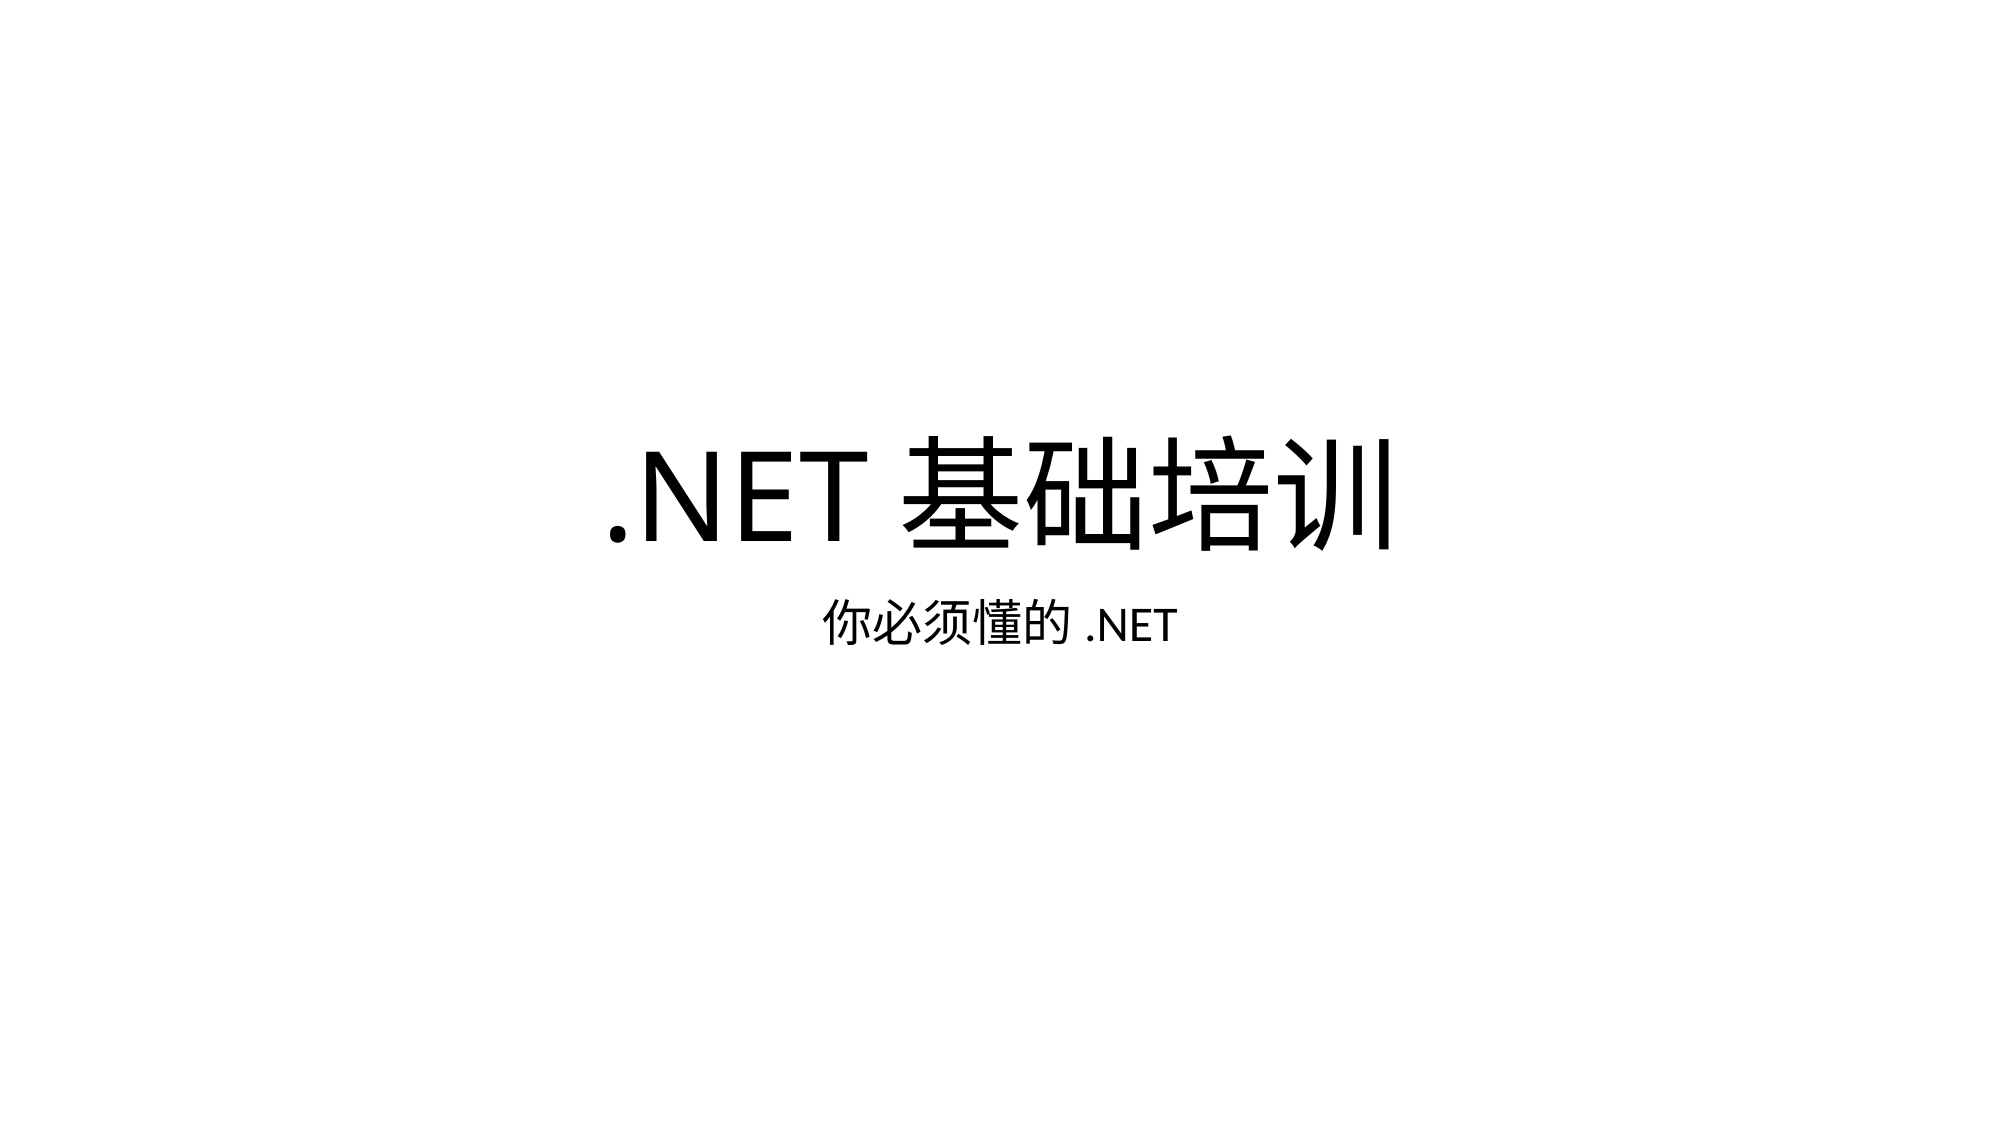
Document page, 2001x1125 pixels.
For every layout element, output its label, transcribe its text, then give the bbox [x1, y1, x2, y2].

title .NET基础培训 [249, 184, 1750, 576]
subtitle 你必须懂的.NET [249, 590, 1750, 863]
